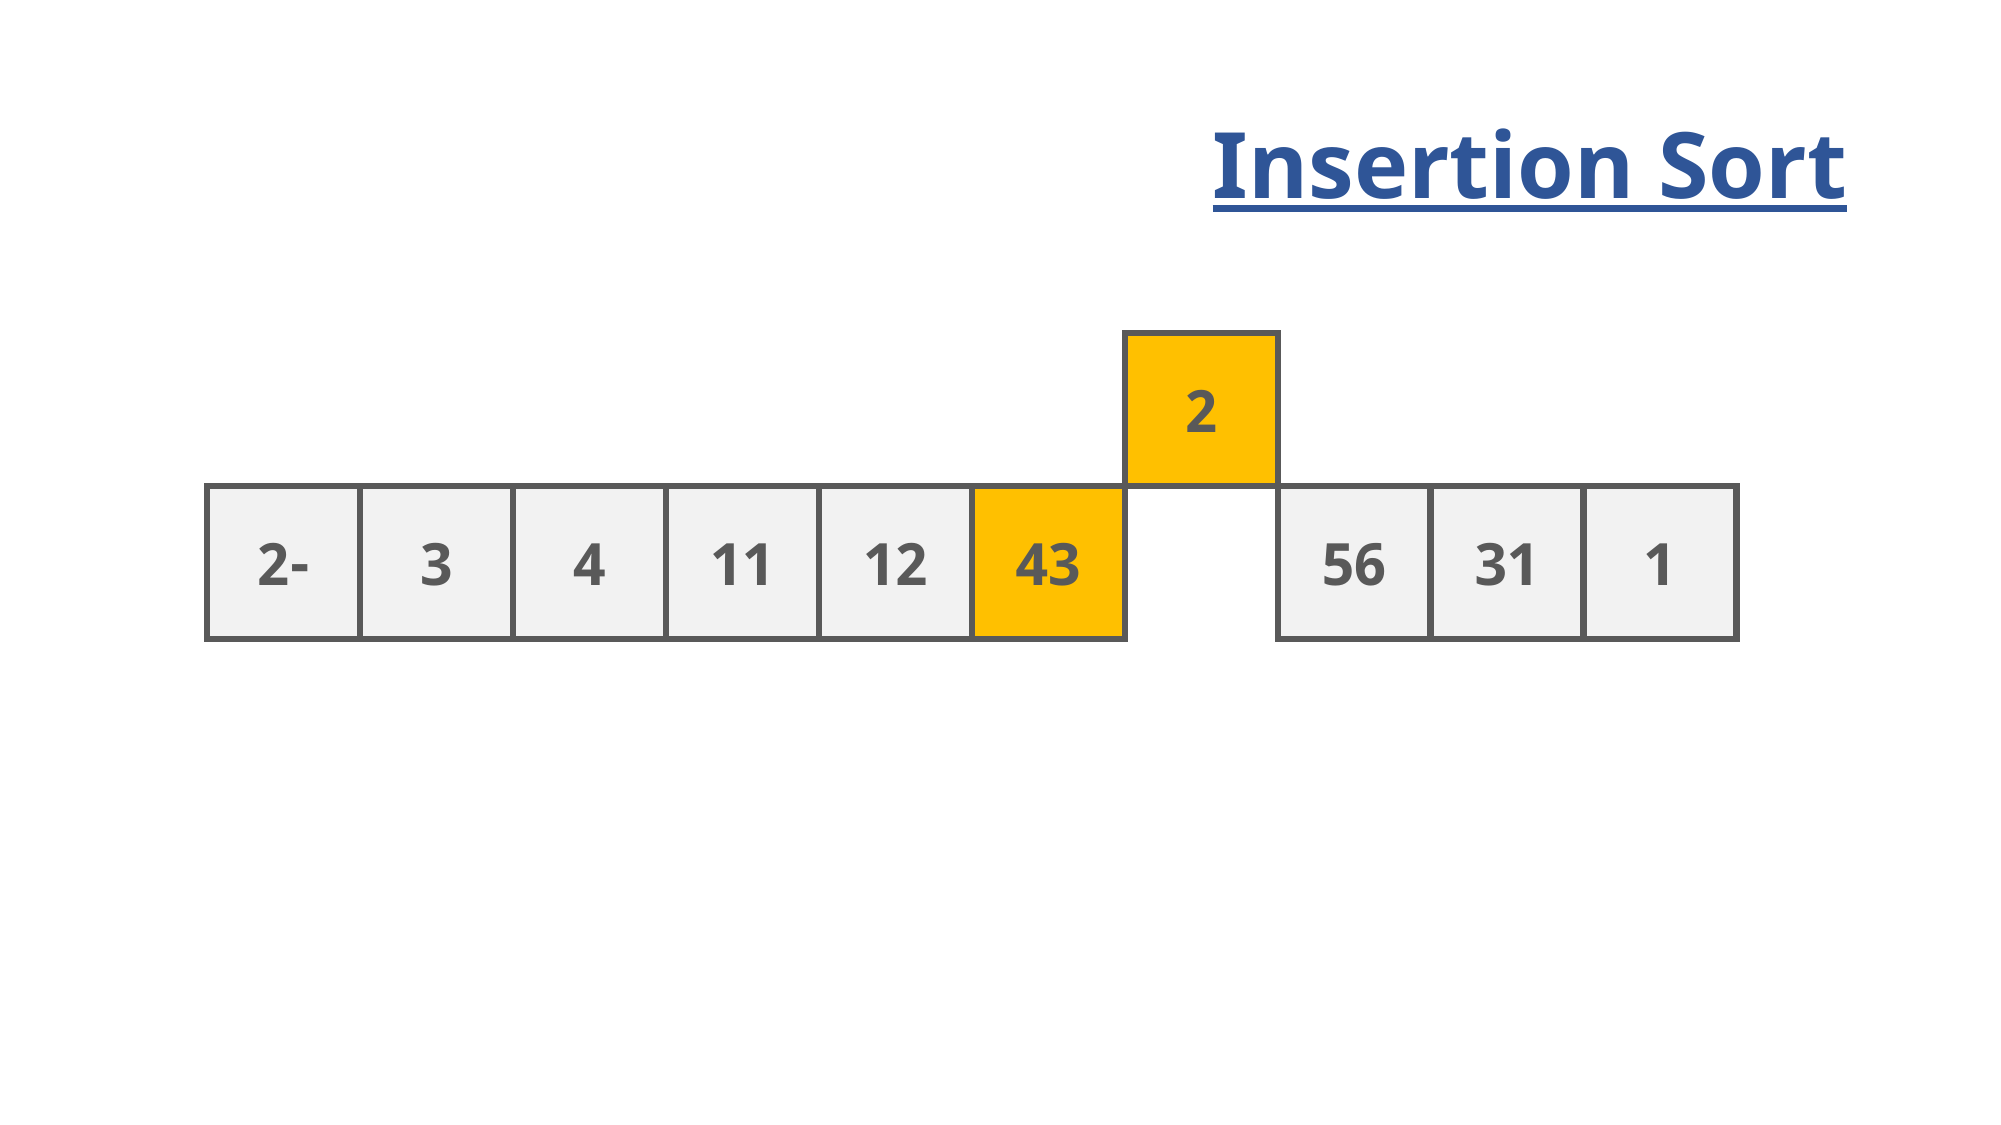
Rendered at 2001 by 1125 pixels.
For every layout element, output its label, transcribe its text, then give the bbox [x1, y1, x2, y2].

text_box -2 [206, 485, 359, 640]
text_box 11 [665, 485, 820, 640]
title Insertion Sort [137, 59, 1863, 278]
text_box 1 [1583, 485, 1737, 640]
text_box 43 [971, 485, 1126, 640]
text_box 4 [514, 485, 665, 640]
text_box 3 [359, 485, 514, 640]
text_box 12 [820, 485, 971, 640]
text_box 2 [1124, 332, 1279, 487]
text_box 56 [1277, 485, 1430, 640]
text_box 31 [1430, 485, 1583, 640]
